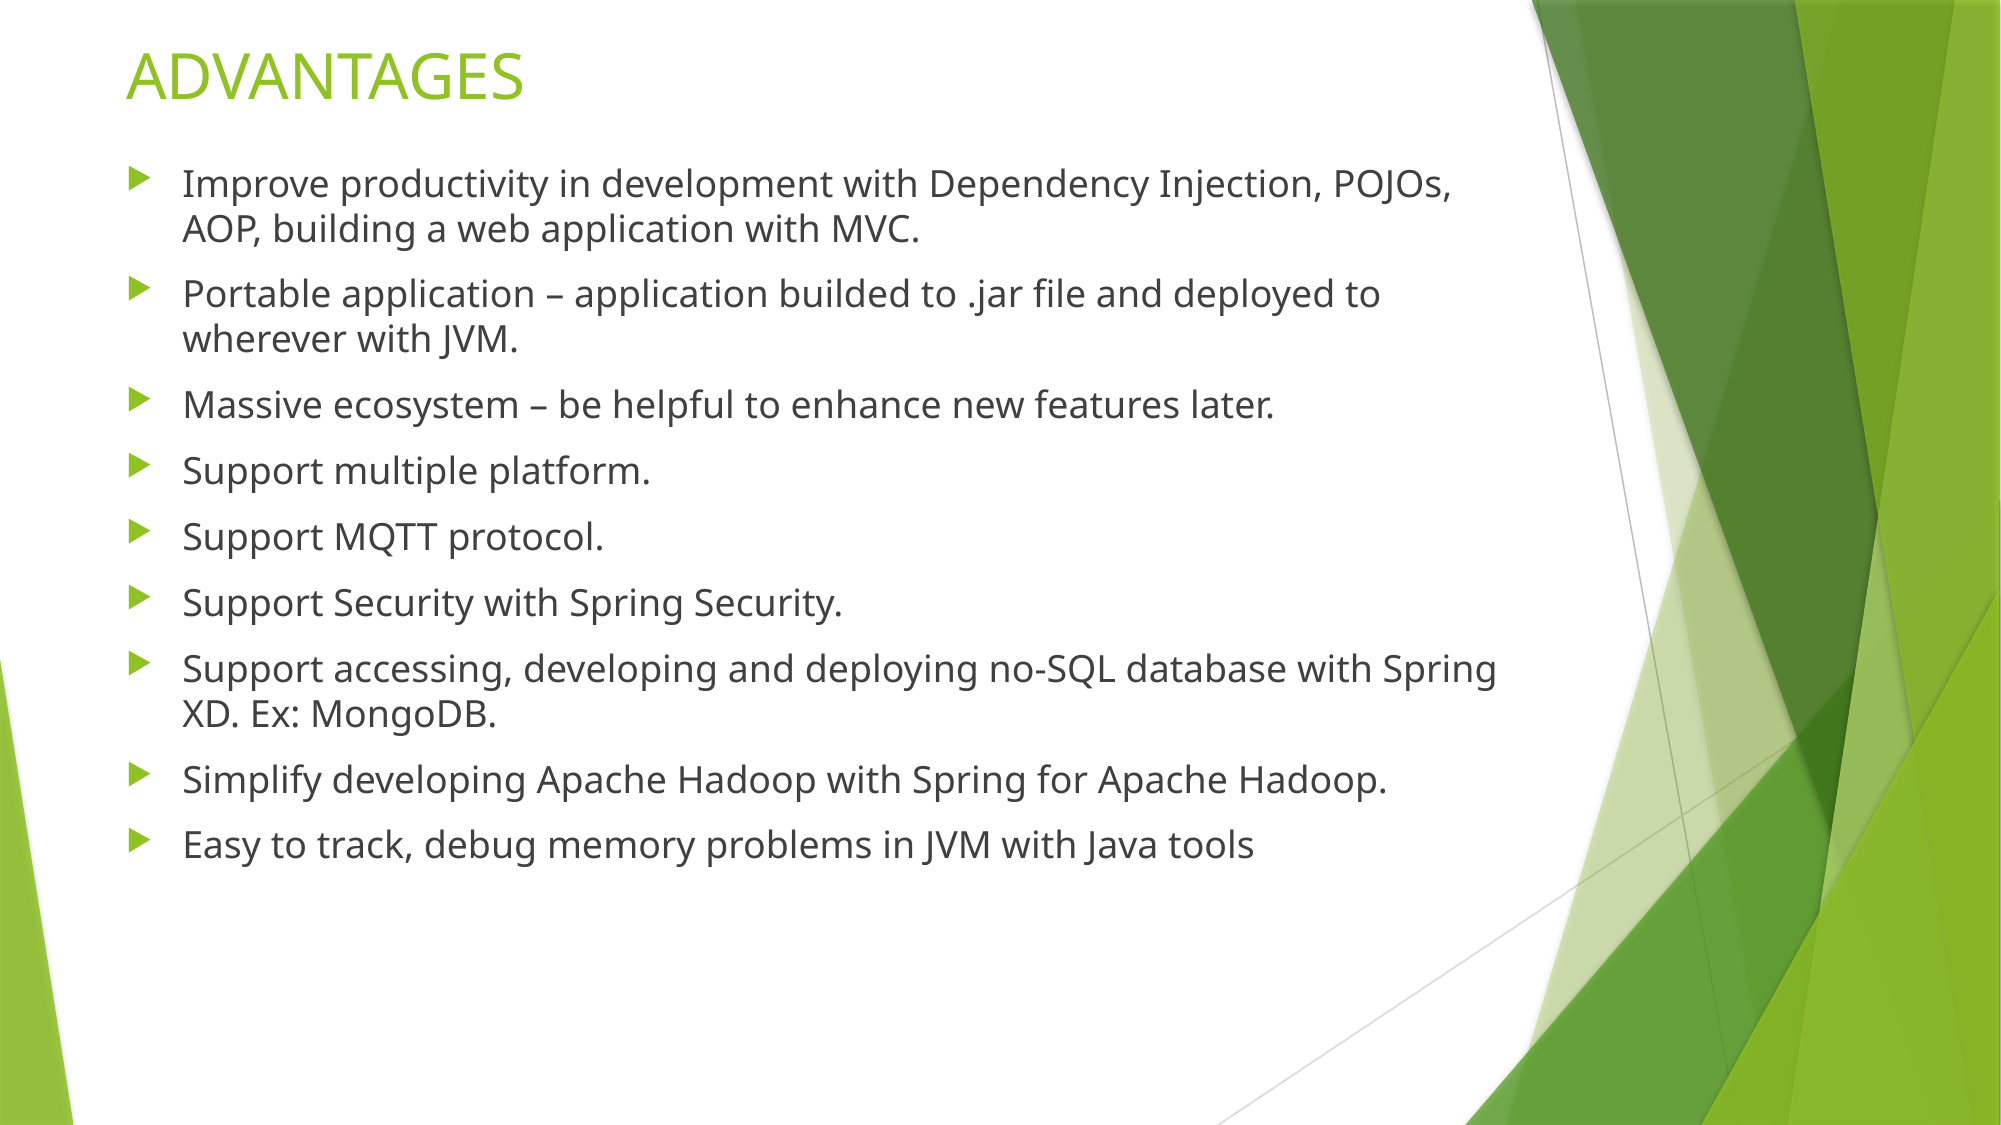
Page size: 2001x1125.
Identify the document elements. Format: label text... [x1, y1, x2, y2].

list Improve productivity in development with Dependency Injection, POJOs, AOP, building a web application with MVC. Portable application – application builded to .jar file and deployed to wherever with JVM. Massive ecosystem – be helpful to enhance new features later. Support multiple platform. Support MQTT protocol. Support Security with Spring Security. Support accessing, developing and deploying no-SQL database with Spring XD. Ex: MongoDB. Simplify developing Apache Hadoop with Spring for Apache Hadoop. Easy to track, debug memory problems in JVM with Java tools [111, 152, 1522, 992]
title ADVANTAGES [111, 28, 1522, 121]
